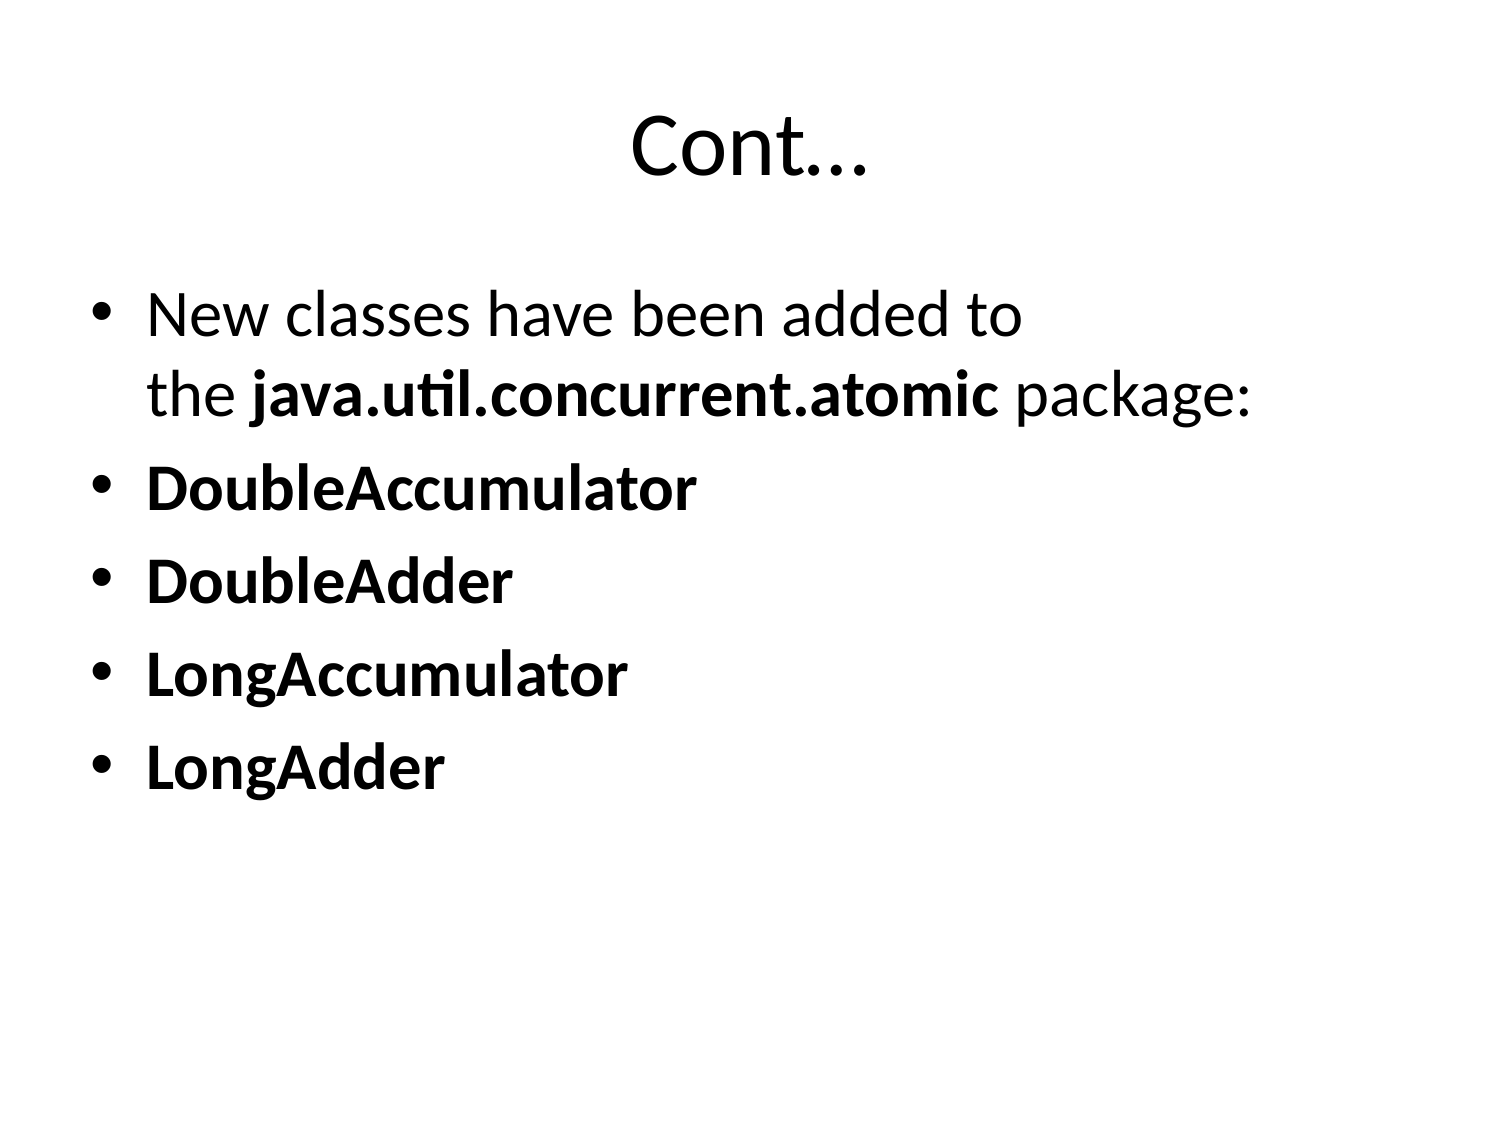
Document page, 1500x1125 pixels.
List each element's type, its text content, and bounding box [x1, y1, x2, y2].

title Cont… [75, 45, 1425, 233]
list New classes have been added to the java.util.concurrent.atomic package: DoubleAccumulator DoubleAdder LongAccumulator LongAdder [75, 262, 1425, 1005]
